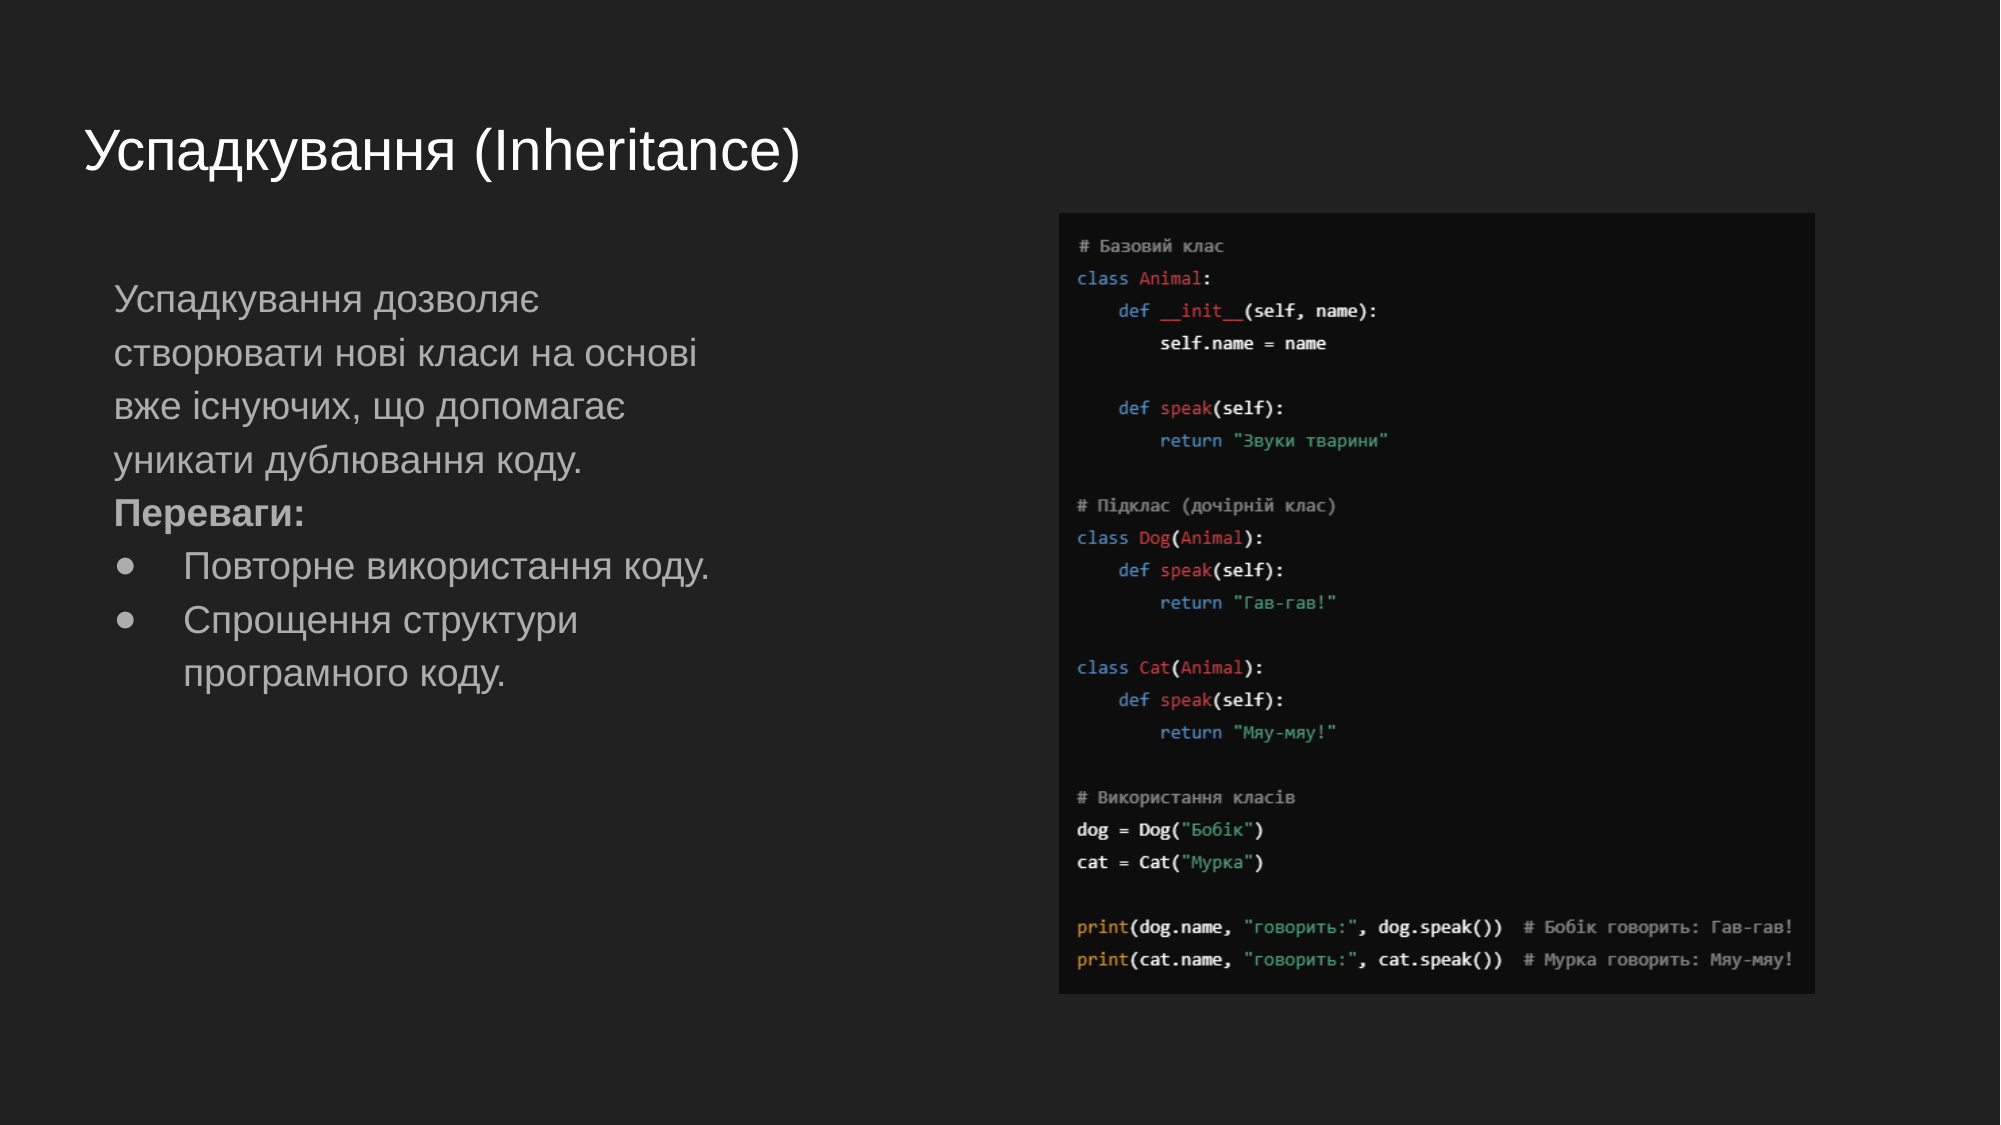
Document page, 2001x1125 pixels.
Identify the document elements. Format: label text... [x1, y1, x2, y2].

title Успадкування (Inheritance) [68, 97, 1932, 223]
list Успадкування дозволяє створювати нові класи на основі вже існуючих, що допомагає уникати дублювання коду. Переваги: Повторне використання коду. Спрощення структури програмного коду. [68, 252, 770, 1000]
picture [1059, 213, 1816, 995]
